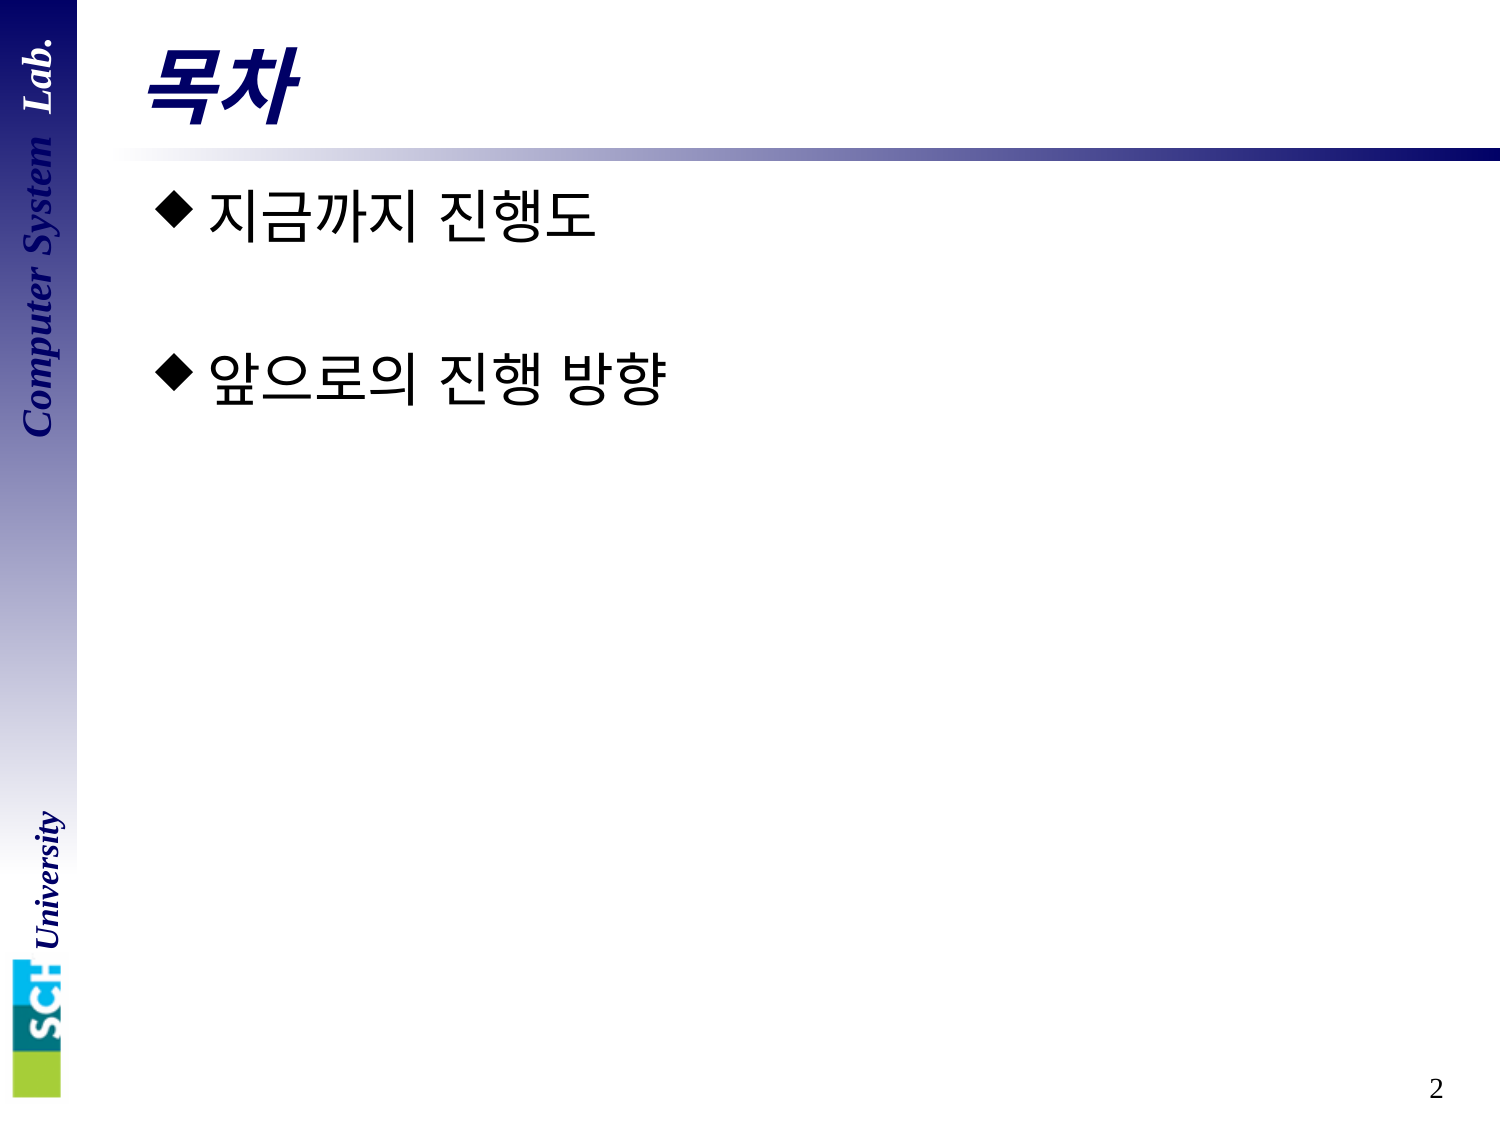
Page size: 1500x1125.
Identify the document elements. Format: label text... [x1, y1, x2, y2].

title 목차 [123, 25, 1460, 143]
list 지금까지 진행도 앞으로의 진행 방향 [135, 172, 1448, 1038]
picture [5, 952, 69, 1104]
